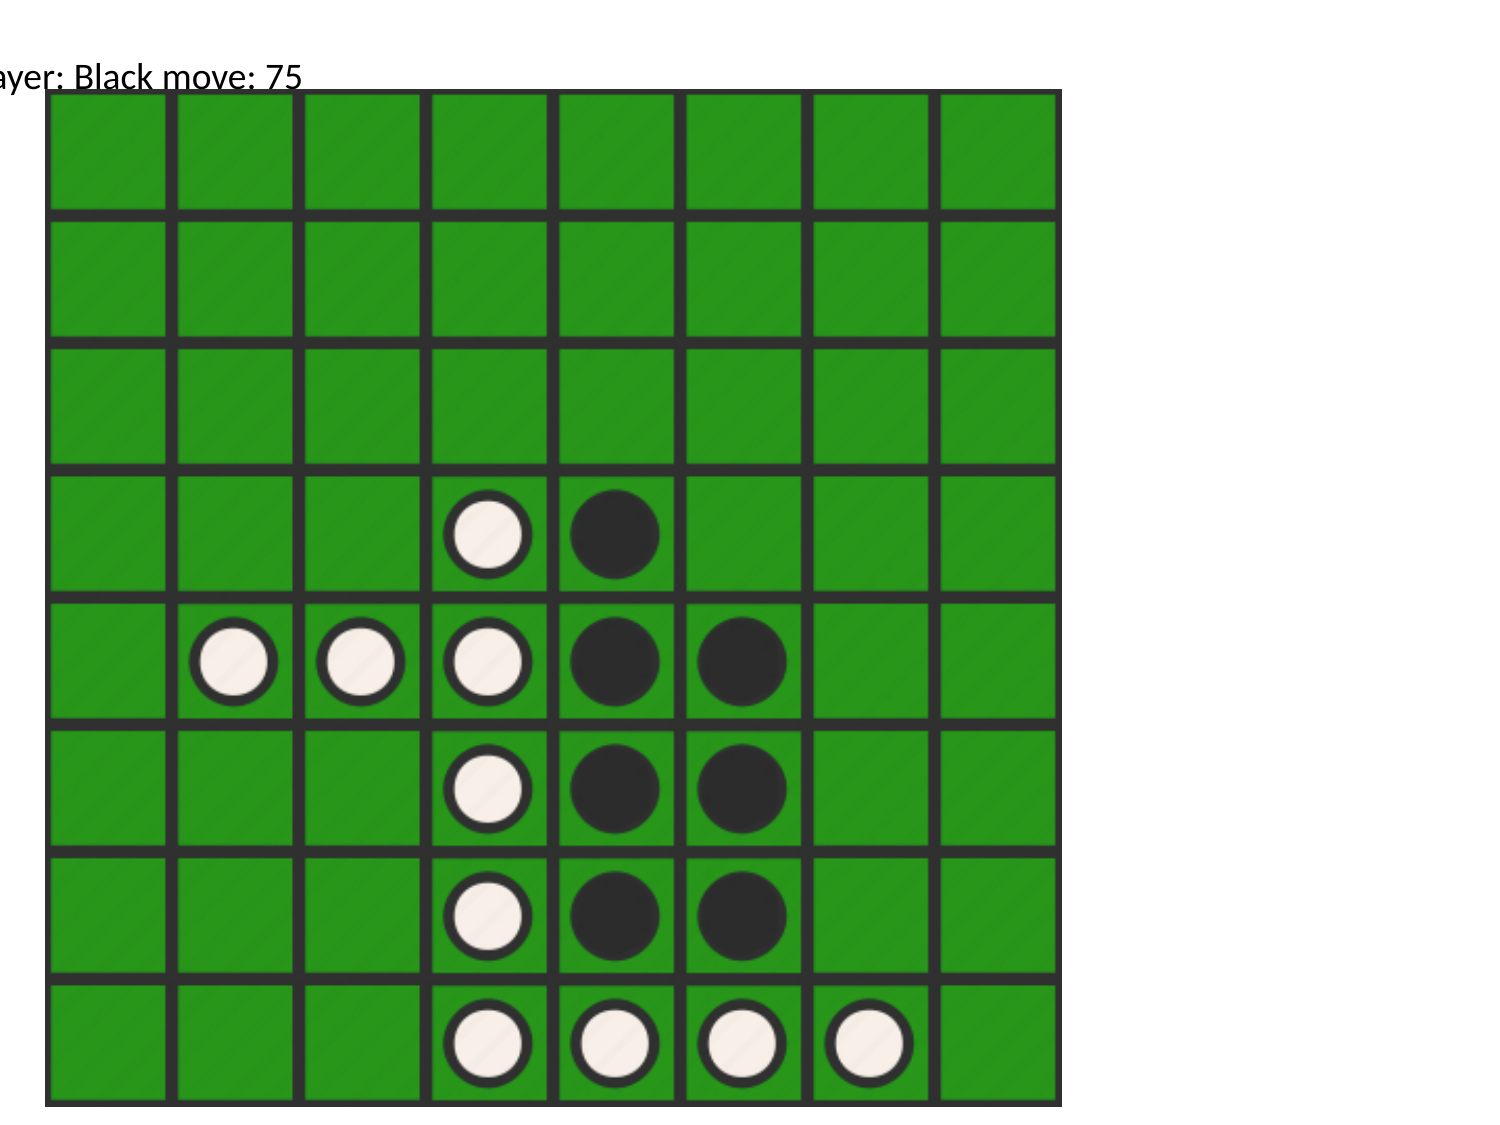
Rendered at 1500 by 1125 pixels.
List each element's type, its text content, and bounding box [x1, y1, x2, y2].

picture [44, 89, 1062, 1107]
text_box turn: 13 player: Black move: 75 [0, 44, 319, 105]
